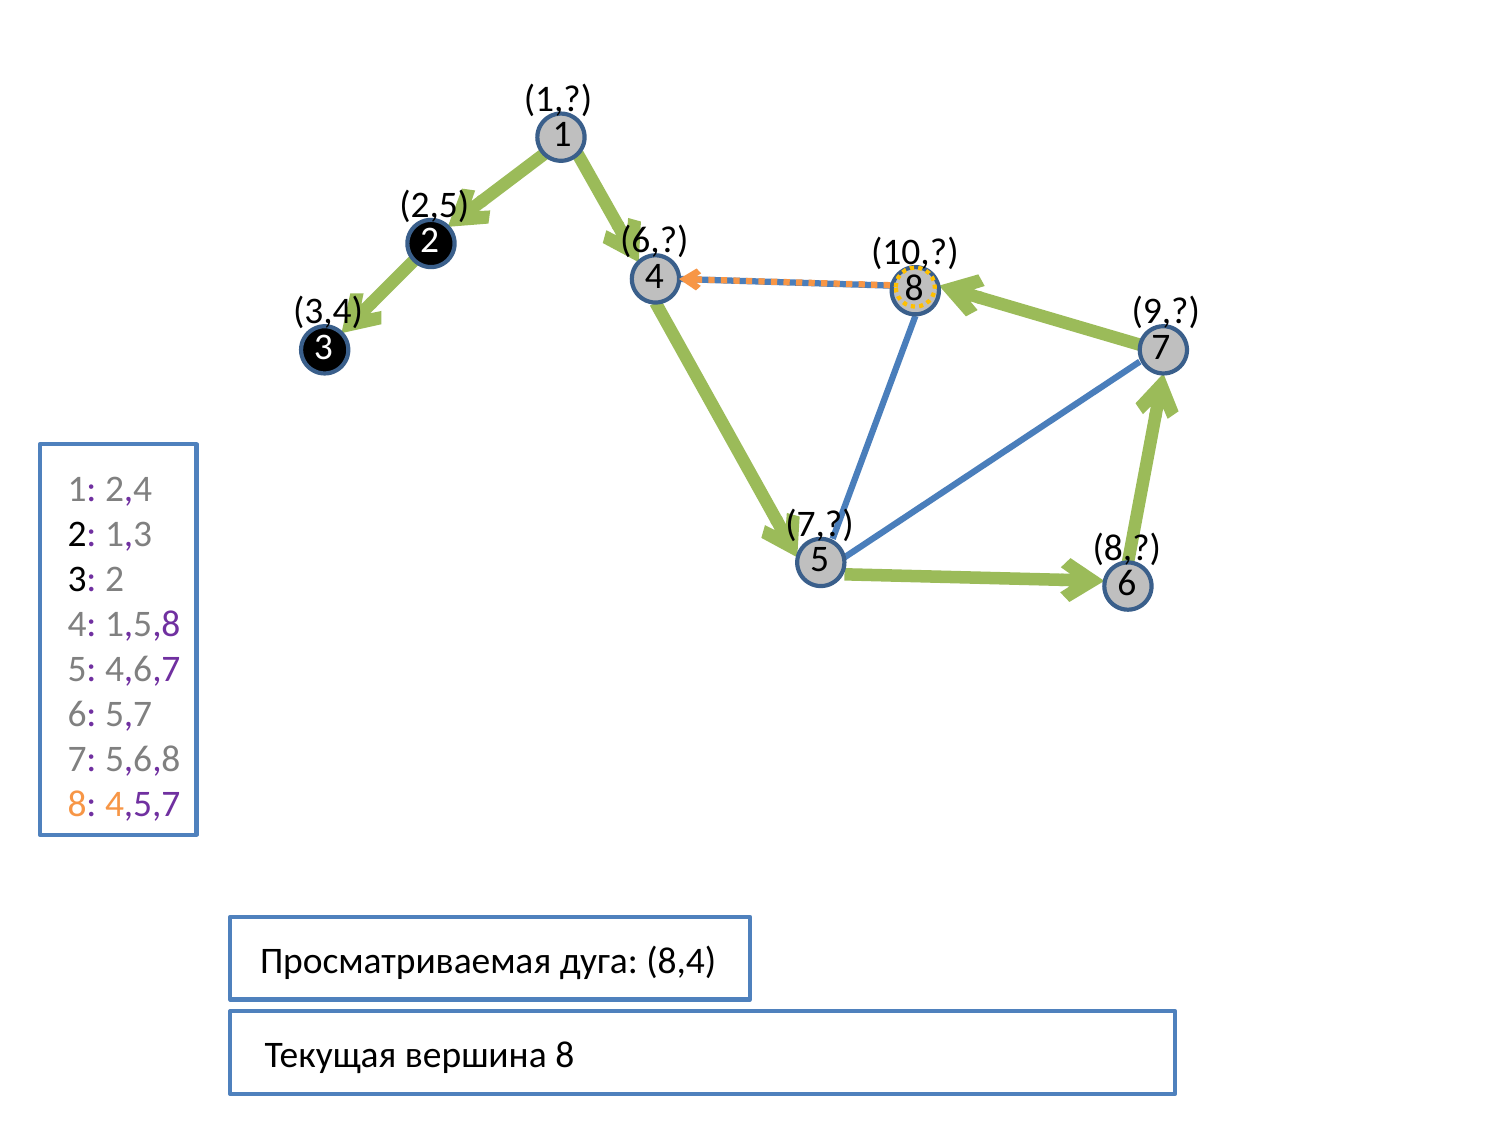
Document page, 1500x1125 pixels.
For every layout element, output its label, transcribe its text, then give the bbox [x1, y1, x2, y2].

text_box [577, 153, 639, 263]
text_box (1,?) [509, 66, 608, 127]
text_box 6 [1102, 575, 1152, 611]
text_box (3,4) [278, 278, 338, 339]
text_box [844, 574, 1105, 582]
text_box 4 [629, 268, 679, 304]
text_box [894, 265, 937, 309]
text_box 1: 2,4 2: 1,3 3: 2 4: 1,5,8 5: 4,6,7 6: 5,7 7: 5,6,8 8: 4,5,7 [52, 456, 196, 831]
text_box (6,?) [642, 208, 704, 268]
text_box 3 [299, 339, 348, 375]
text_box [678, 278, 890, 286]
text_box (2,5) [384, 172, 445, 233]
text_box [228, 1009, 1177, 1096]
text_box (8,?) [1077, 515, 1176, 575]
text_box [1186, 339, 1190, 362]
text_box 7 [1136, 339, 1186, 375]
text_box 1 [537, 127, 587, 162]
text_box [1127, 373, 1164, 563]
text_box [844, 361, 1140, 558]
text_box 5 [795, 552, 845, 587]
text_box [655, 302, 798, 558]
text_box (7,?) [802, 491, 839, 552]
text_box Текущая вершина 8 [249, 1023, 590, 1083]
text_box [341, 259, 415, 334]
text_box [228, 915, 752, 1002]
text_box (10,?) [856, 219, 974, 280]
text_box 8 [889, 292, 933, 315]
text_box [38, 442, 199, 837]
text_box (9,?) [1116, 278, 1215, 339]
text_box 2 [405, 233, 455, 268]
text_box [938, 285, 1140, 345]
text_box Просматриваемая дуга: (8,4) [245, 928, 732, 989]
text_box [832, 315, 916, 540]
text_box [447, 153, 545, 227]
